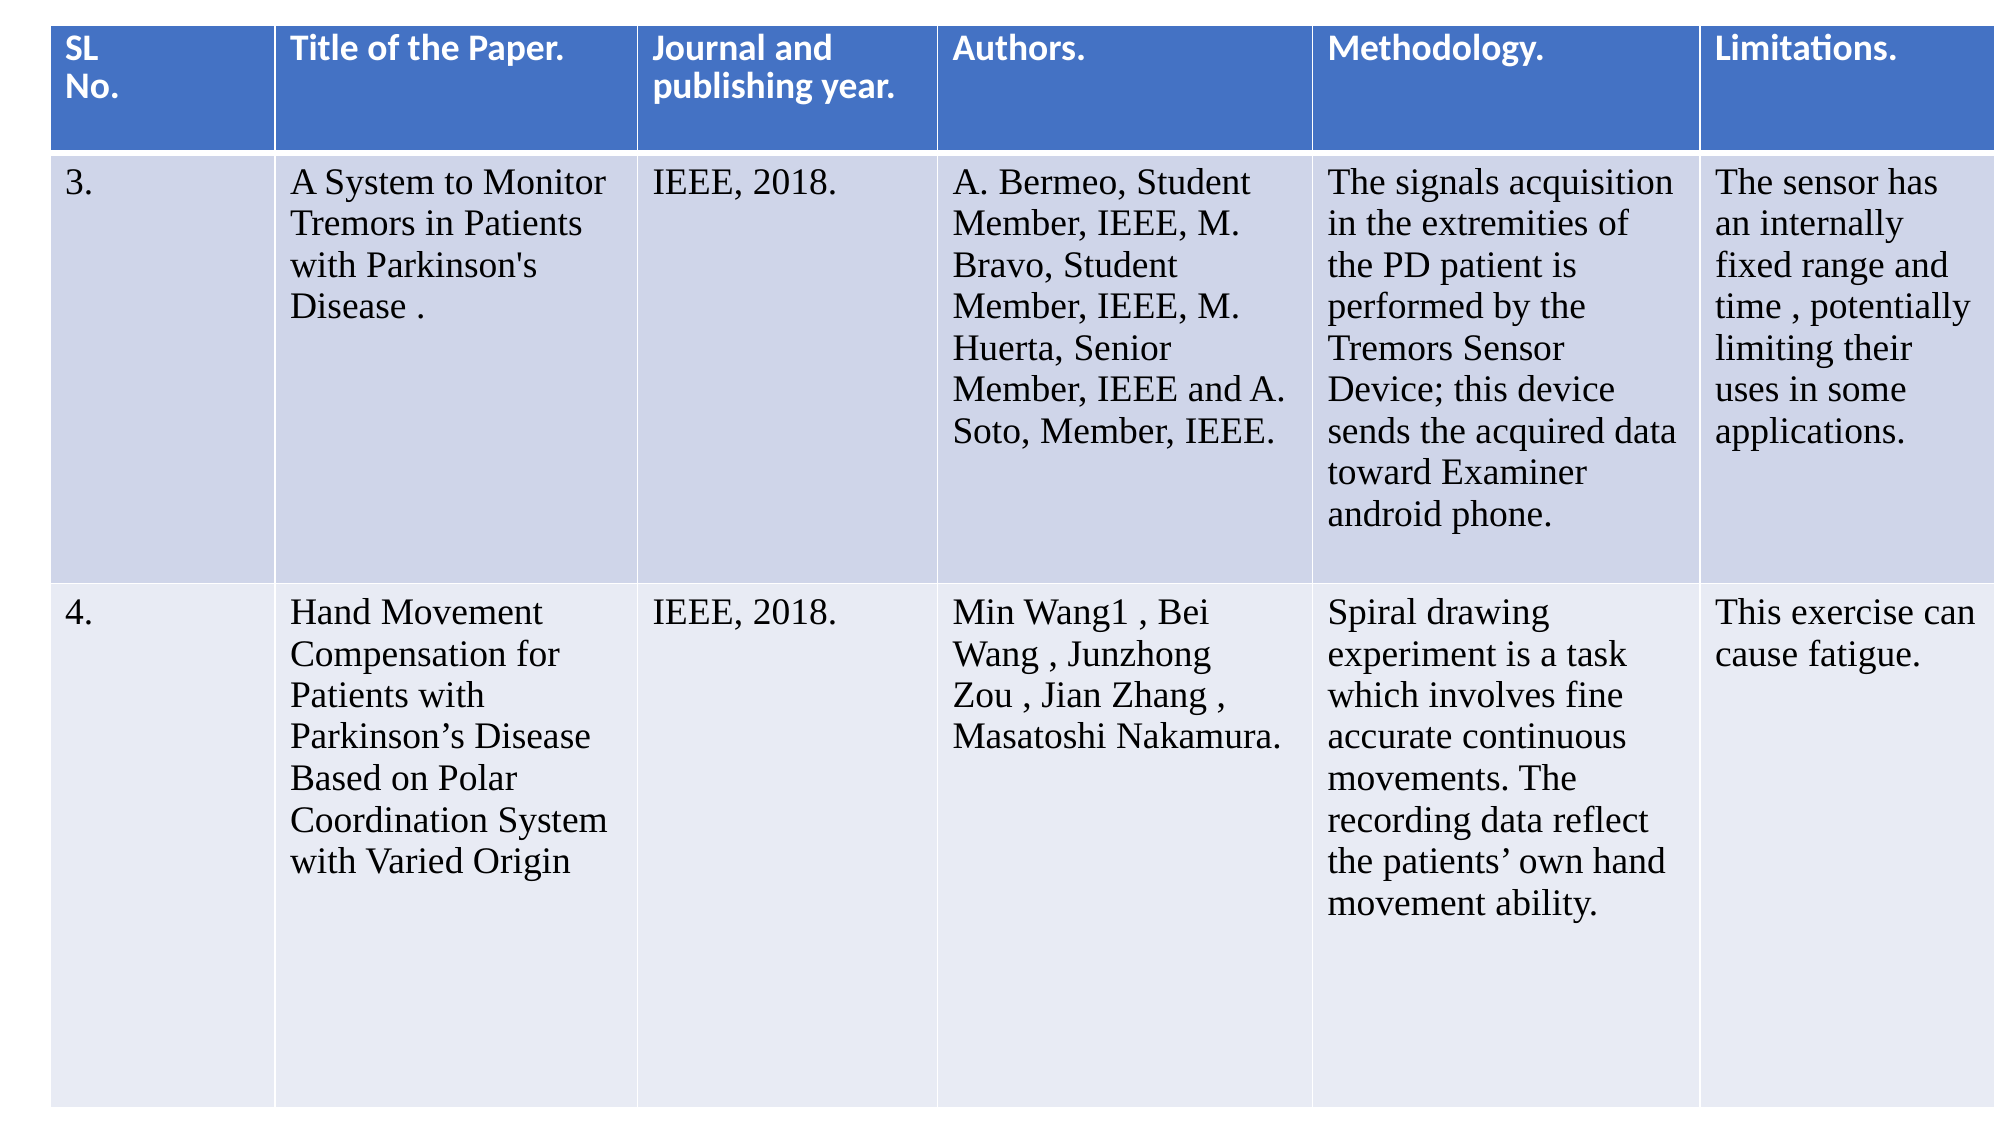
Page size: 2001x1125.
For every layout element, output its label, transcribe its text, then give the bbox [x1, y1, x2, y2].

table_cell 3. [51, 156, 274, 583]
table_cell The sensor has an internally fixed range and time , potentially limiting their uses in some applications. [1701, 156, 1994, 583]
table_cell The signals acquisition in the extremities of the PD patient is performed by the Tremors Sensor Device; this device sends the acquired data toward Examiner android phone. [1313, 156, 1699, 583]
table_cell Spiral drawing experiment is a task which involves fine accurate continuous movements. The recording data reflect the patients’ own hand movement ability. [1313, 584, 1699, 1107]
table_cell Min Wang1 , Bei Wang , Junzhong Zou , Jian Zhang , Masatoshi Nakamura. [938, 584, 1312, 1107]
table_cell A. Bermeo, Student Member, IEEE, M. Bravo, Student Member, IEEE, M. Huerta, Senior Member, IEEE and A. Soto, Member, IEEE. [938, 156, 1312, 583]
table_cell IEEE, 2018. [638, 156, 937, 583]
table_cell Hand Movement Compensation for Patients with Parkinson’s Disease Based on Polar Coordination System with Varied Origin [276, 584, 637, 1107]
table_cell 4. [51, 584, 274, 1107]
table_header Methodology. [1313, 26, 1699, 150]
table_header SL No. [51, 26, 274, 150]
table_header Authors. [938, 26, 1312, 150]
table_cell A System to Monitor Tremors in Patients with Parkinson's Disease . [276, 156, 637, 583]
table_header Limitations. [1701, 26, 1994, 150]
table_cell IEEE, 2018. [638, 584, 937, 1107]
table_header Journal and publishing year. [638, 26, 937, 150]
table_header Title of the Paper. [276, 26, 637, 150]
table_cell This exercise can cause fatigue. [1701, 584, 1994, 1107]
